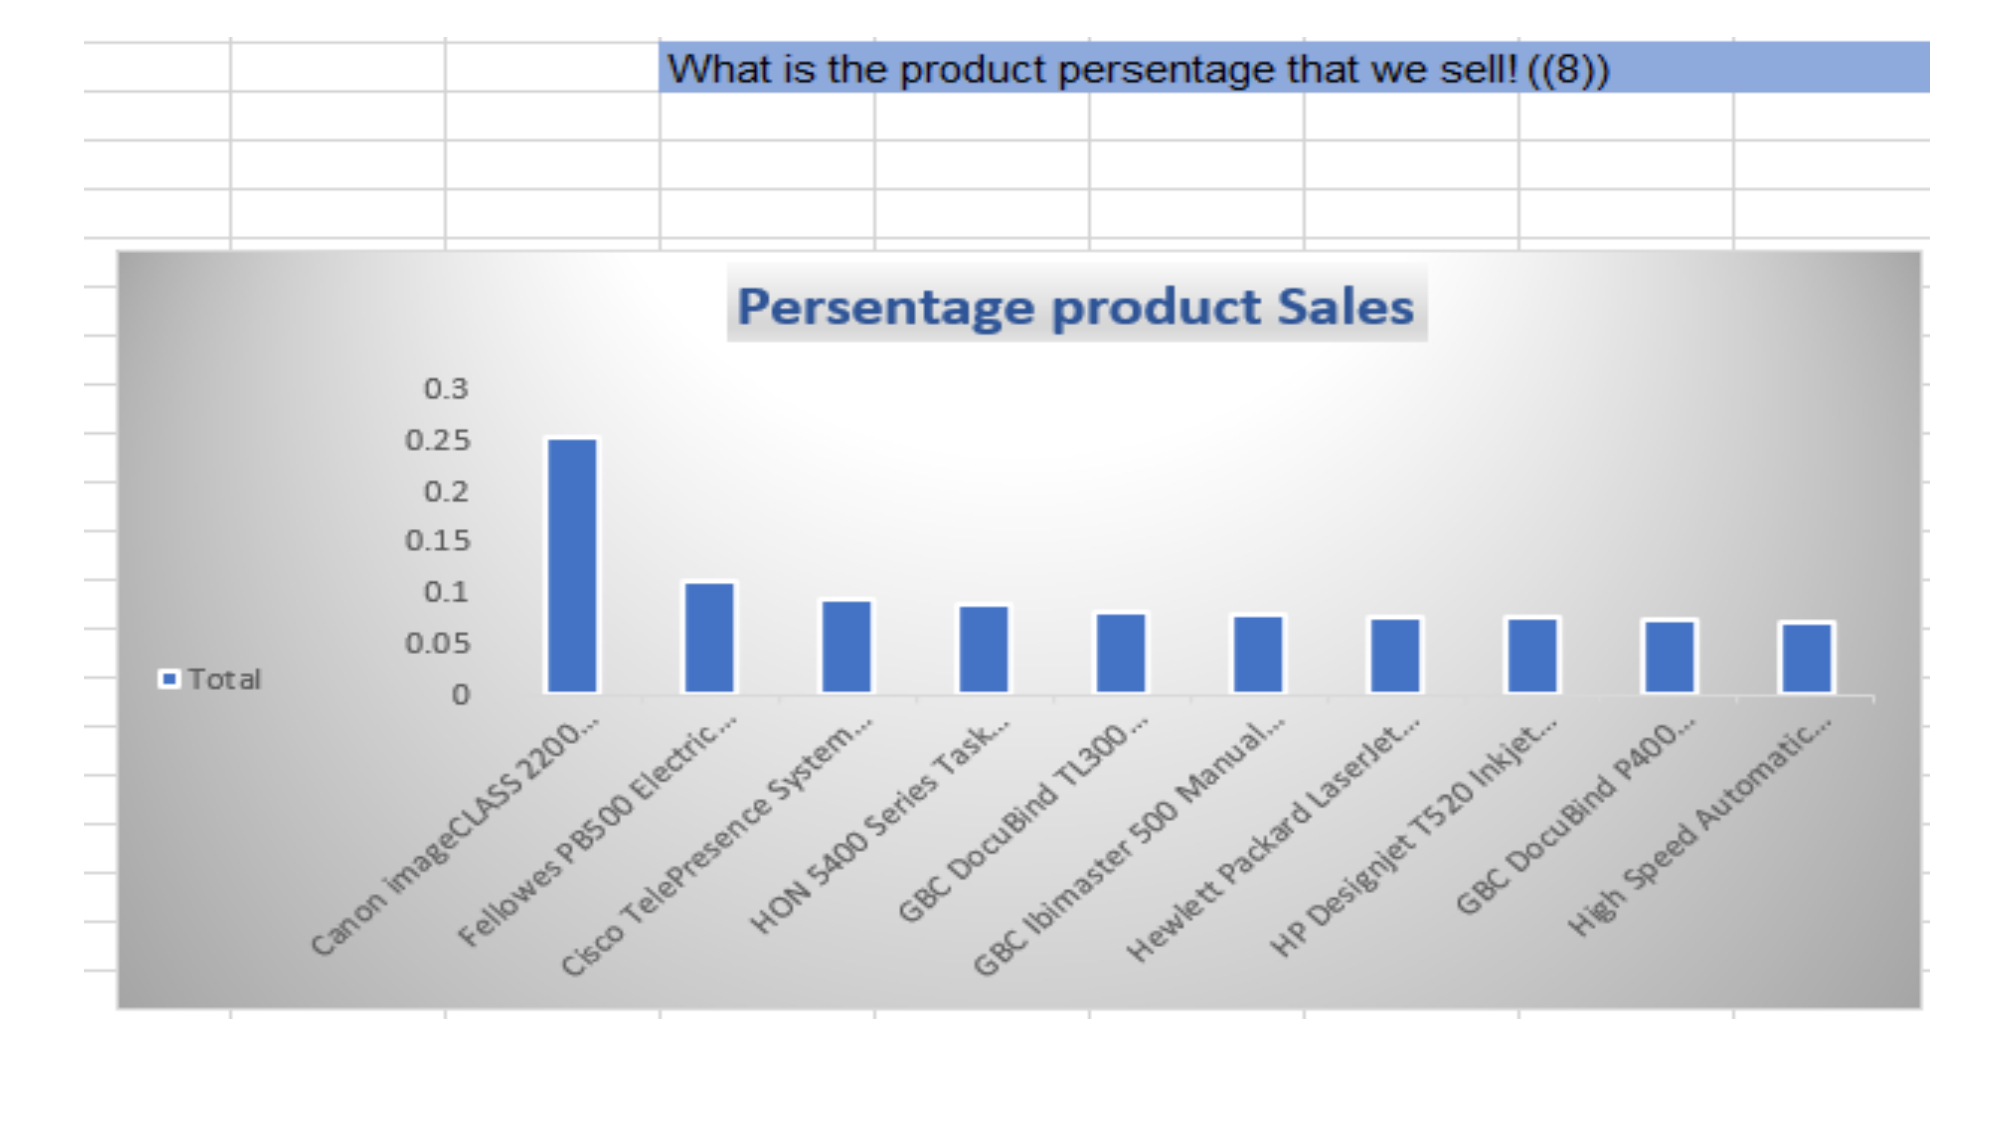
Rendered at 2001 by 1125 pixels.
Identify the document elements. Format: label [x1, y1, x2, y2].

picture [84, 37, 1930, 1019]
